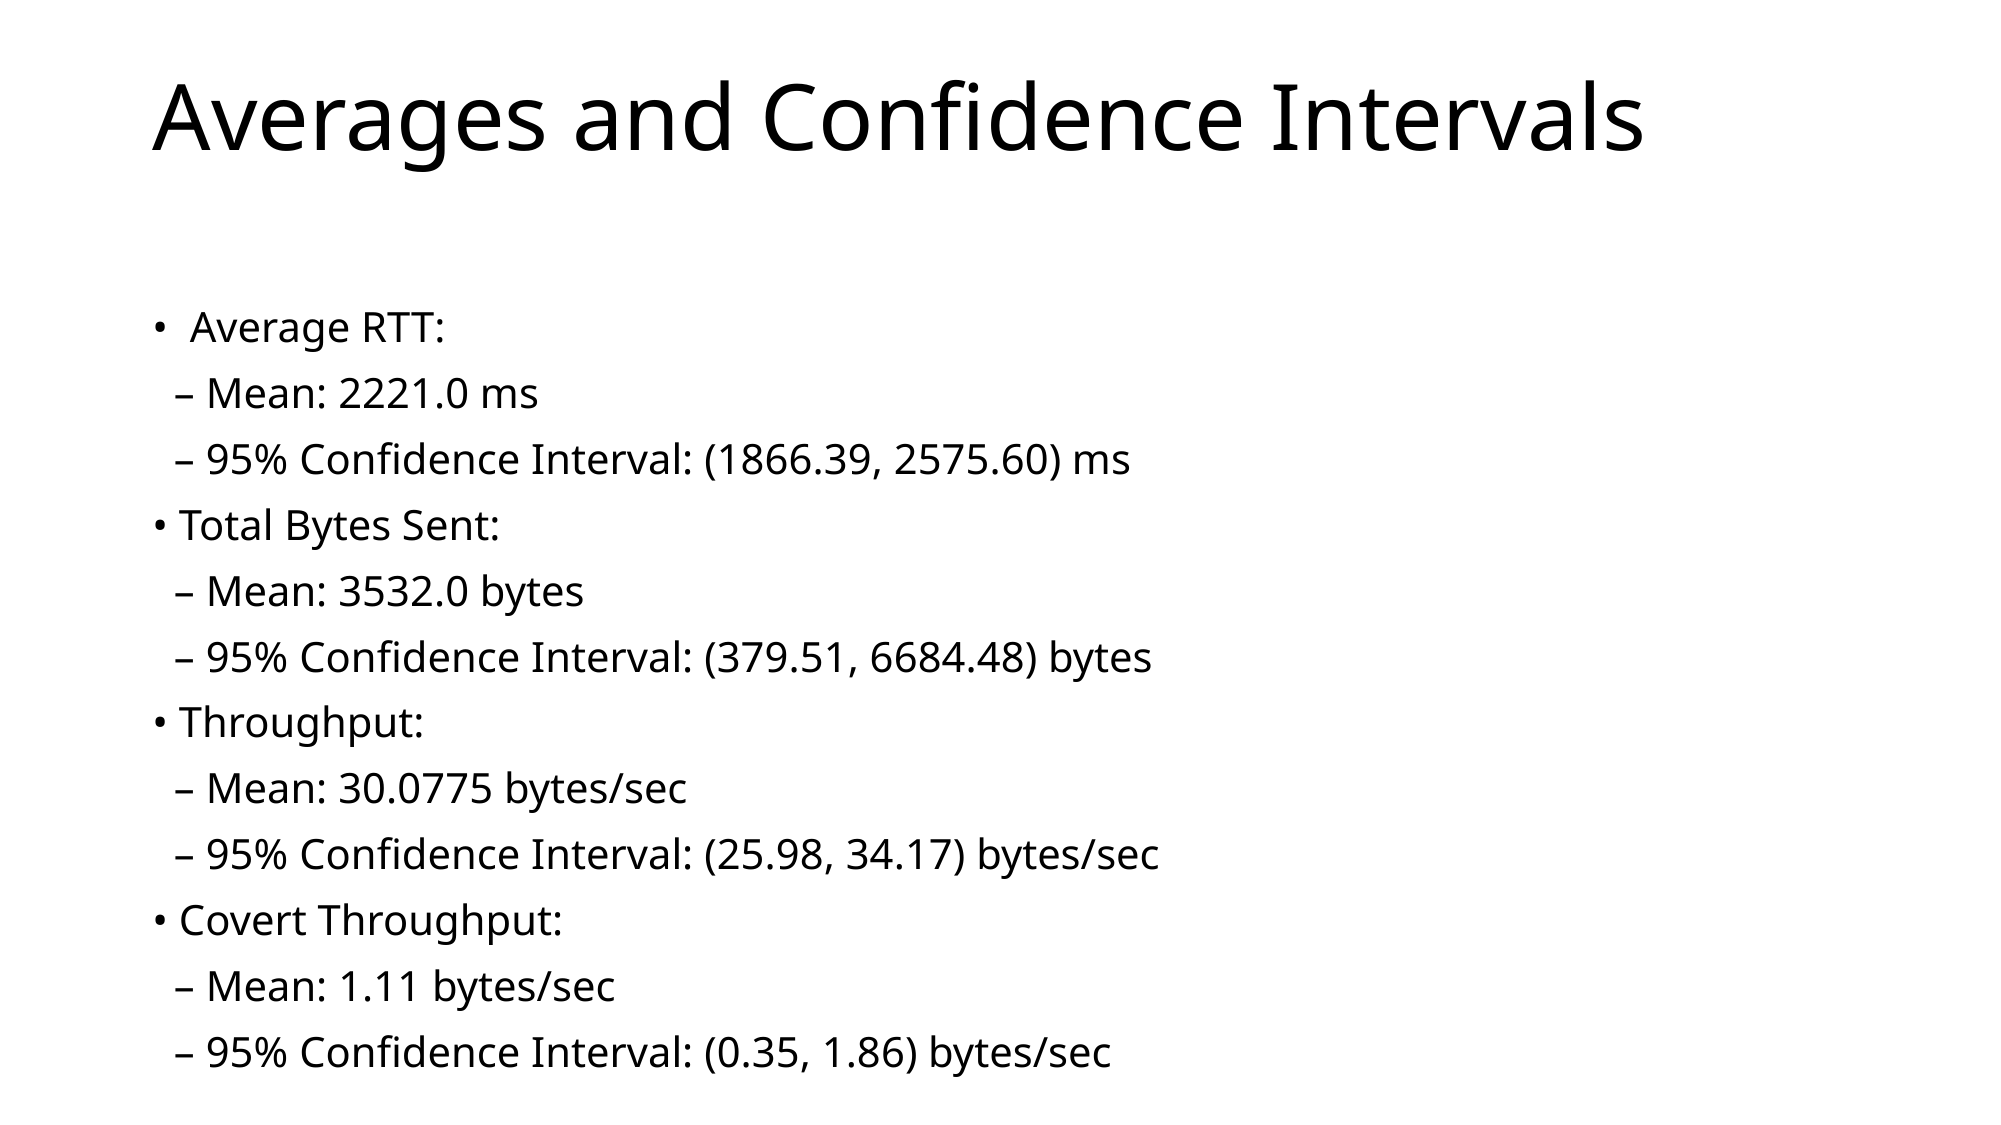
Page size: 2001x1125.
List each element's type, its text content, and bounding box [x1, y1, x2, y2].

title Averages and Confidence Intervals [137, 59, 1863, 278]
list • Average RTT: – Mean: 2221.0 ms – 95% Confidence Interval: (1866.39, 2575.60) ms • Total Bytes Sent: – Mean: 3532.0 bytes – 95% Confidence Interval: (379.51, 6684.48) bytes • Throughput: – Mean: 30.0775 bytes/sec – 95% Confidence Interval: (25.98, 34.17) bytes/sec • Covert Throughput: – Mean: 1.11 bytes/sec – 95% Confidence Interval: (0.35, 1.86) bytes/sec [137, 299, 1863, 1014]
